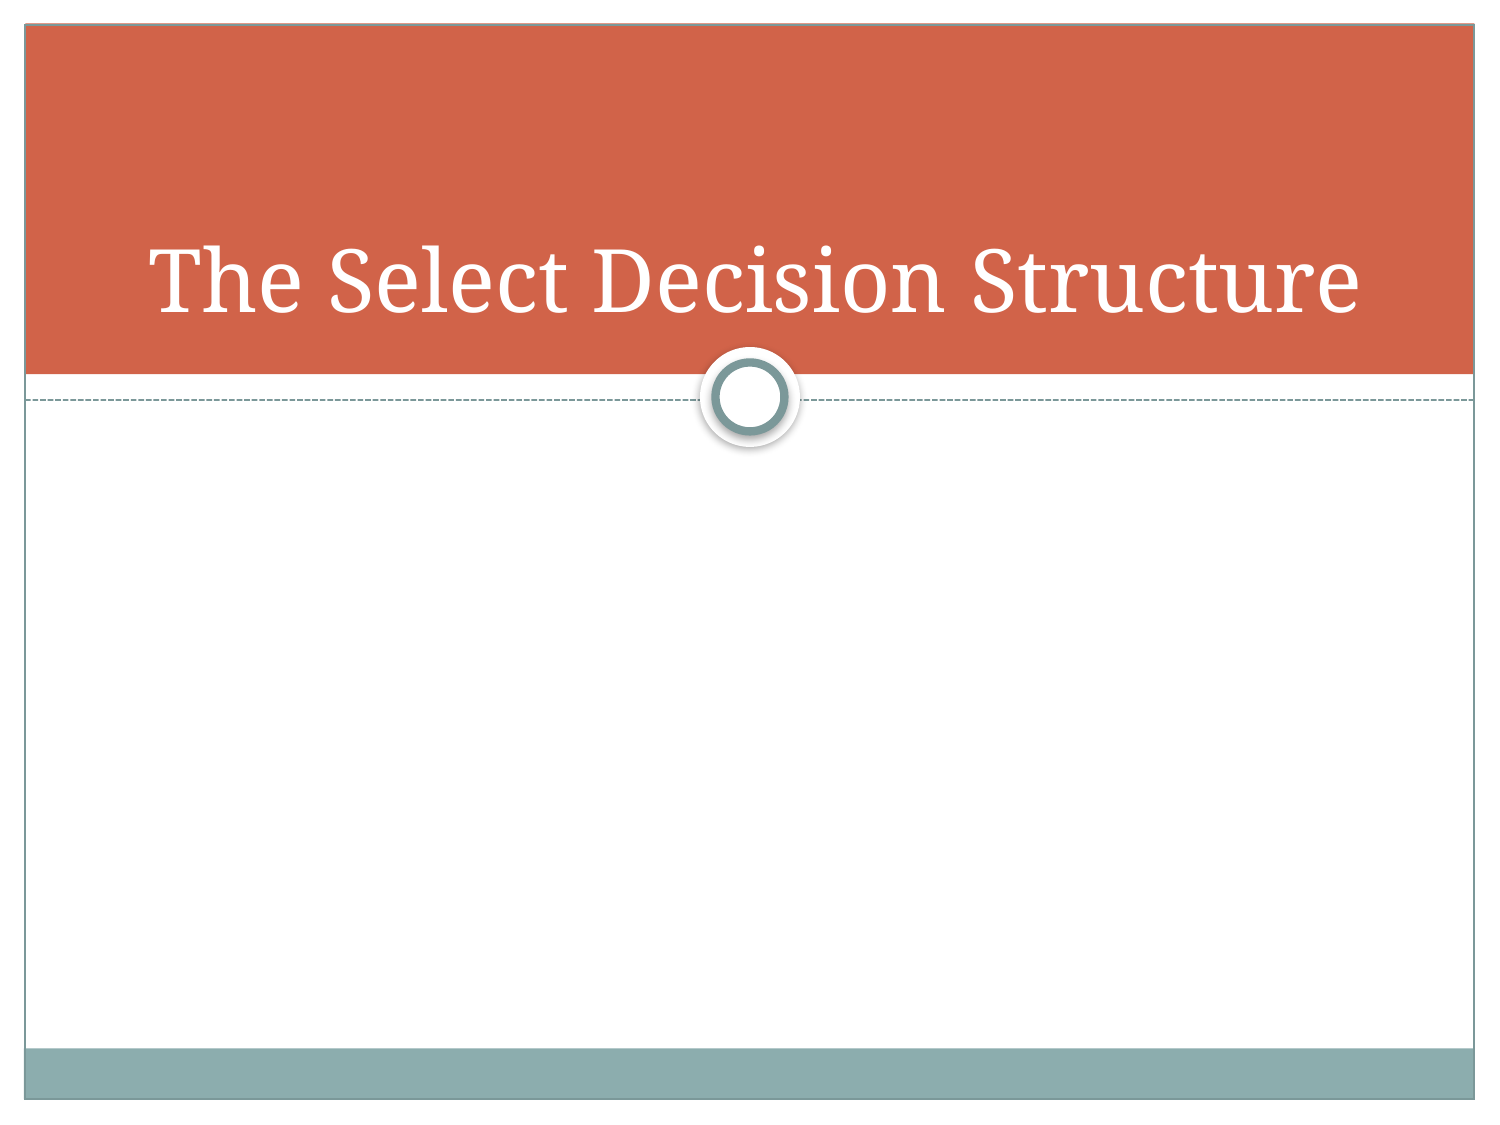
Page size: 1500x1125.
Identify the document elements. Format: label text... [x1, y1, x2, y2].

title The Select Decision Structure [118, 87, 1394, 338]
